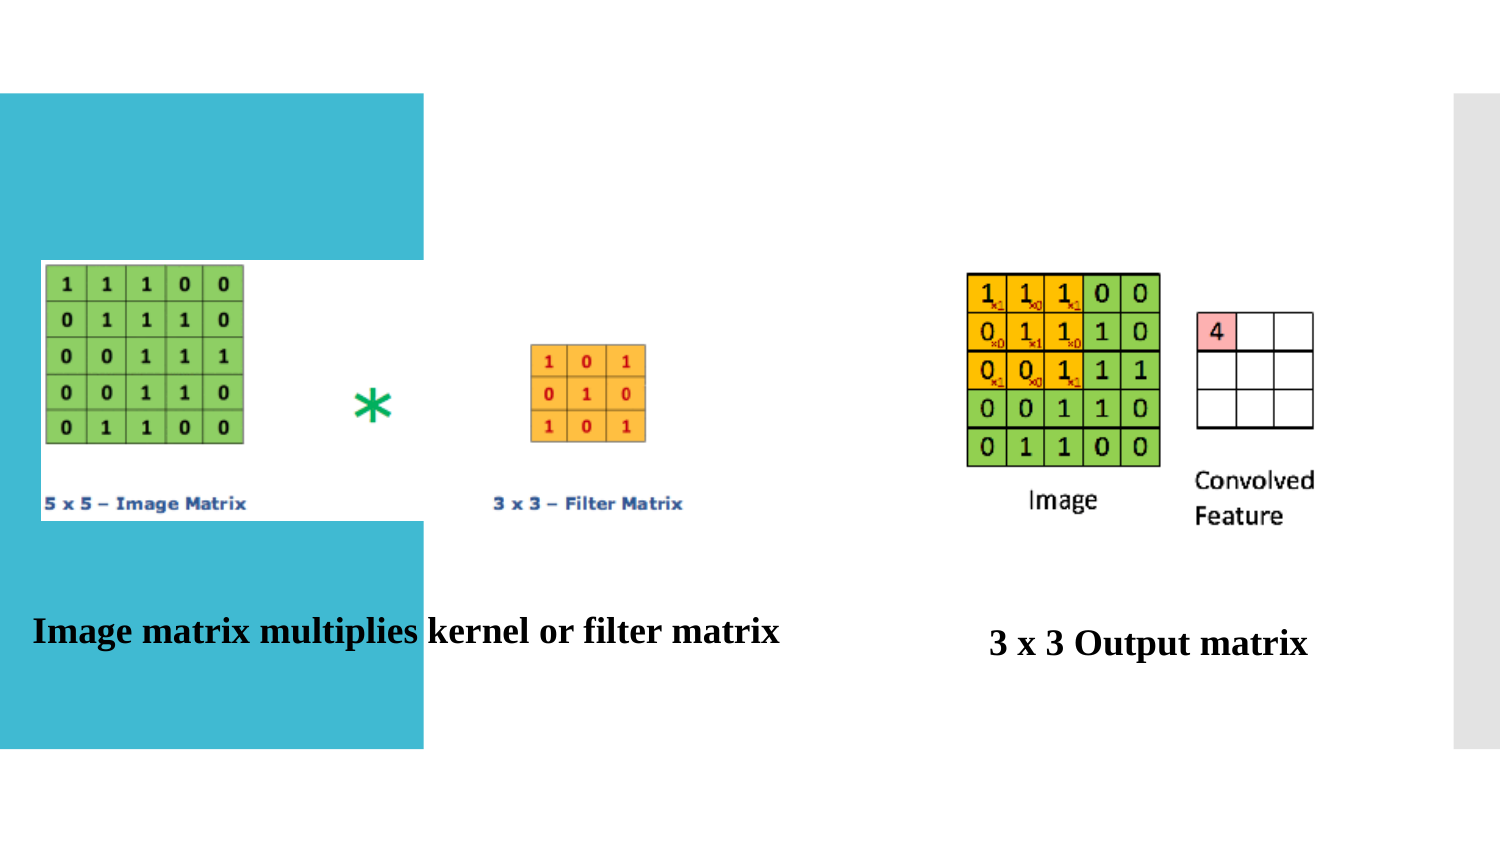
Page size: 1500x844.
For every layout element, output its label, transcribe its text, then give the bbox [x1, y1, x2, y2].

picture [930, 237, 1350, 544]
text_box Image matrix multiplies kernel or filter matrix [17, 598, 842, 659]
text_box 3 x 3 Output matrix [974, 610, 1500, 671]
picture [41, 259, 687, 522]
